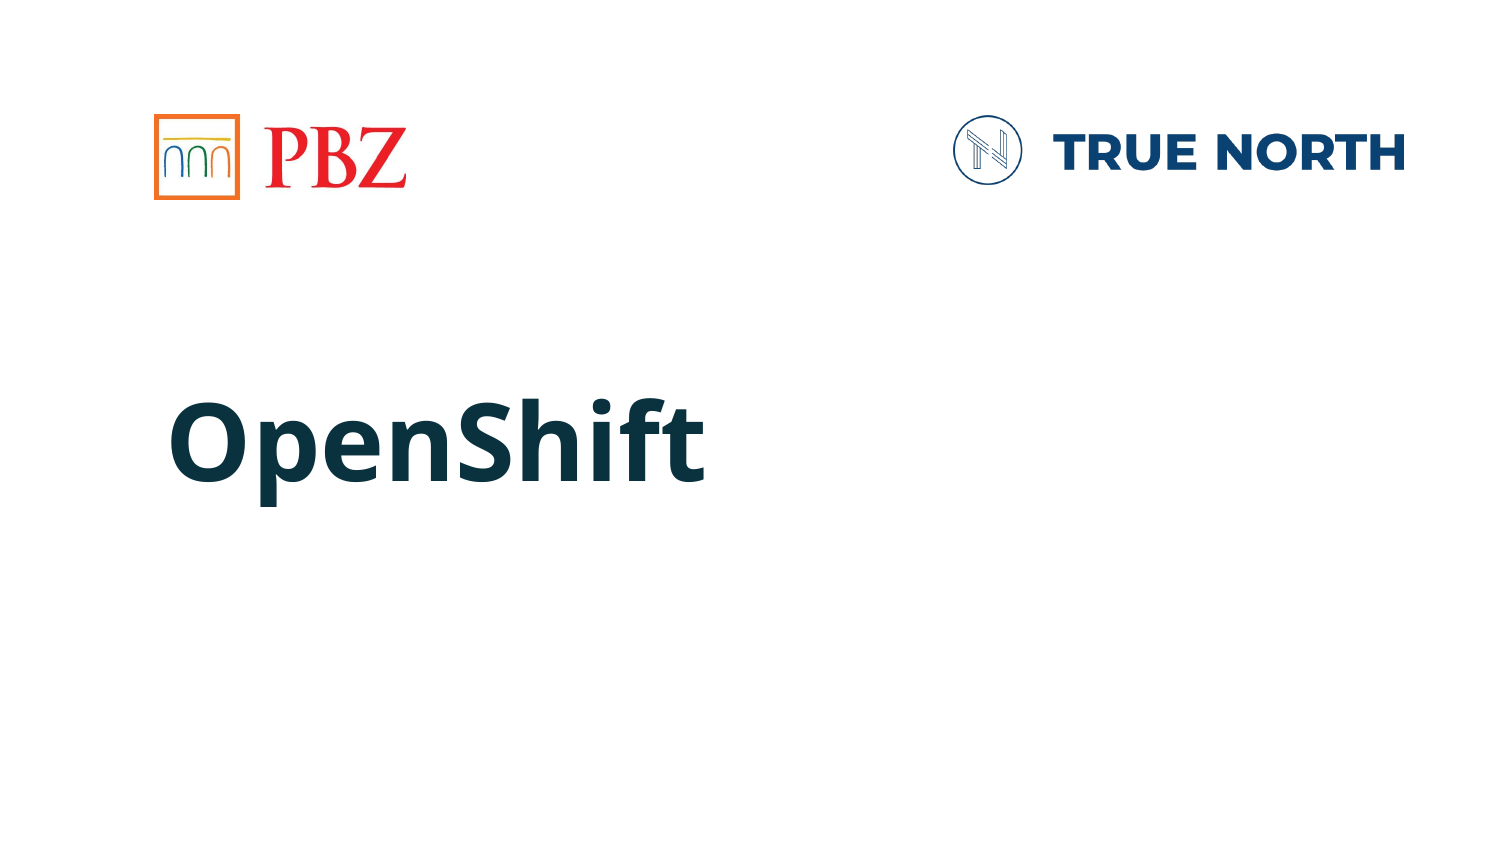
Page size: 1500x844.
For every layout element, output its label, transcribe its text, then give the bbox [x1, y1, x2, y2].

title OpenShift [154, 248, 1000, 510]
picture [953, 115, 1405, 185]
picture [153, 114, 407, 200]
